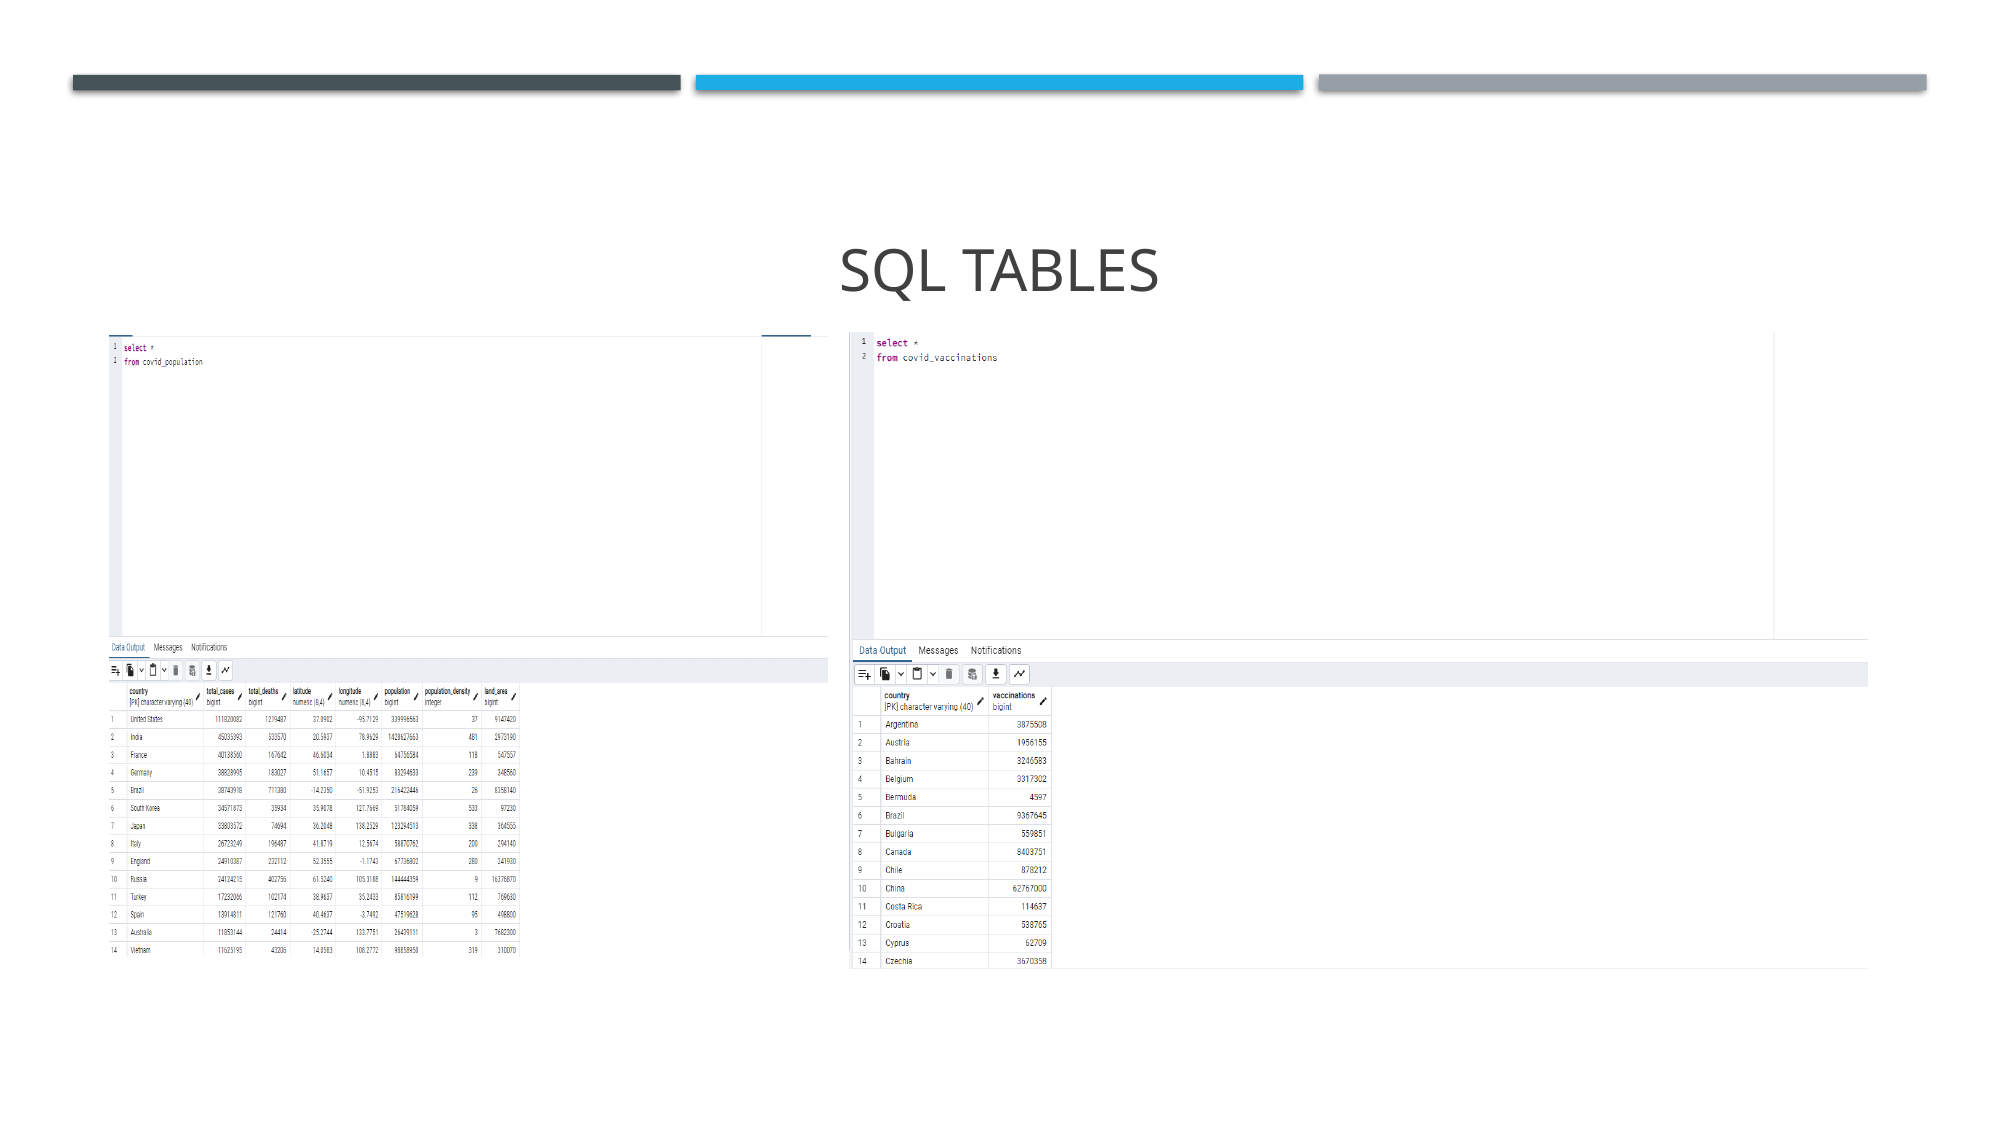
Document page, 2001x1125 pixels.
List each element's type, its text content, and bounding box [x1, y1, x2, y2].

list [108, 332, 829, 958]
picture [849, 332, 1869, 969]
title SQL Tables [95, 115, 1905, 311]
